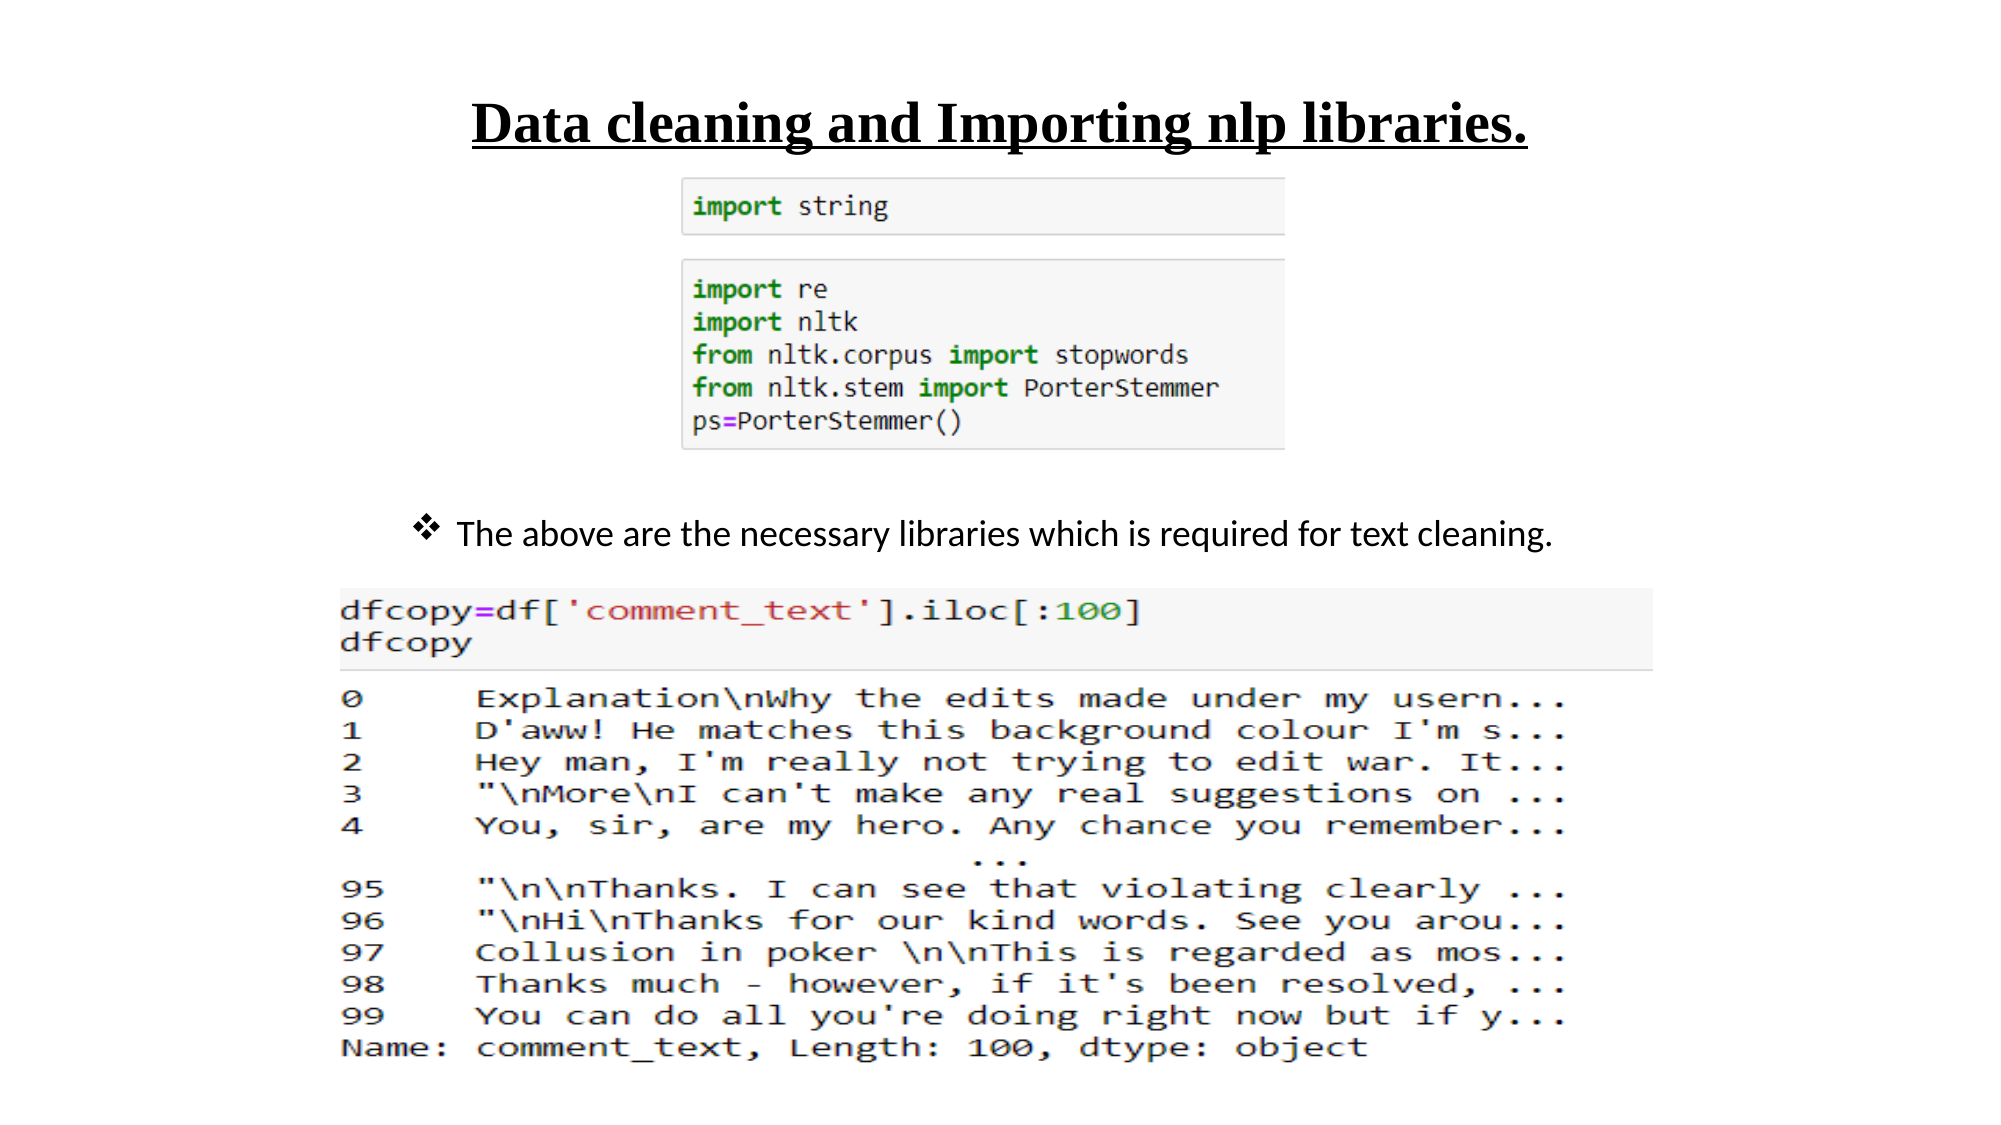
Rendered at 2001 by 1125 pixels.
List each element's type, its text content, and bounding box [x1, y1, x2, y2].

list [680, 173, 1285, 472]
picture [340, 588, 1653, 1070]
title Data cleaning and Importing nlp libraries. [137, 14, 1863, 233]
text_box The above are the necessary libraries which is required for text cleaning. [268, 501, 1697, 562]
